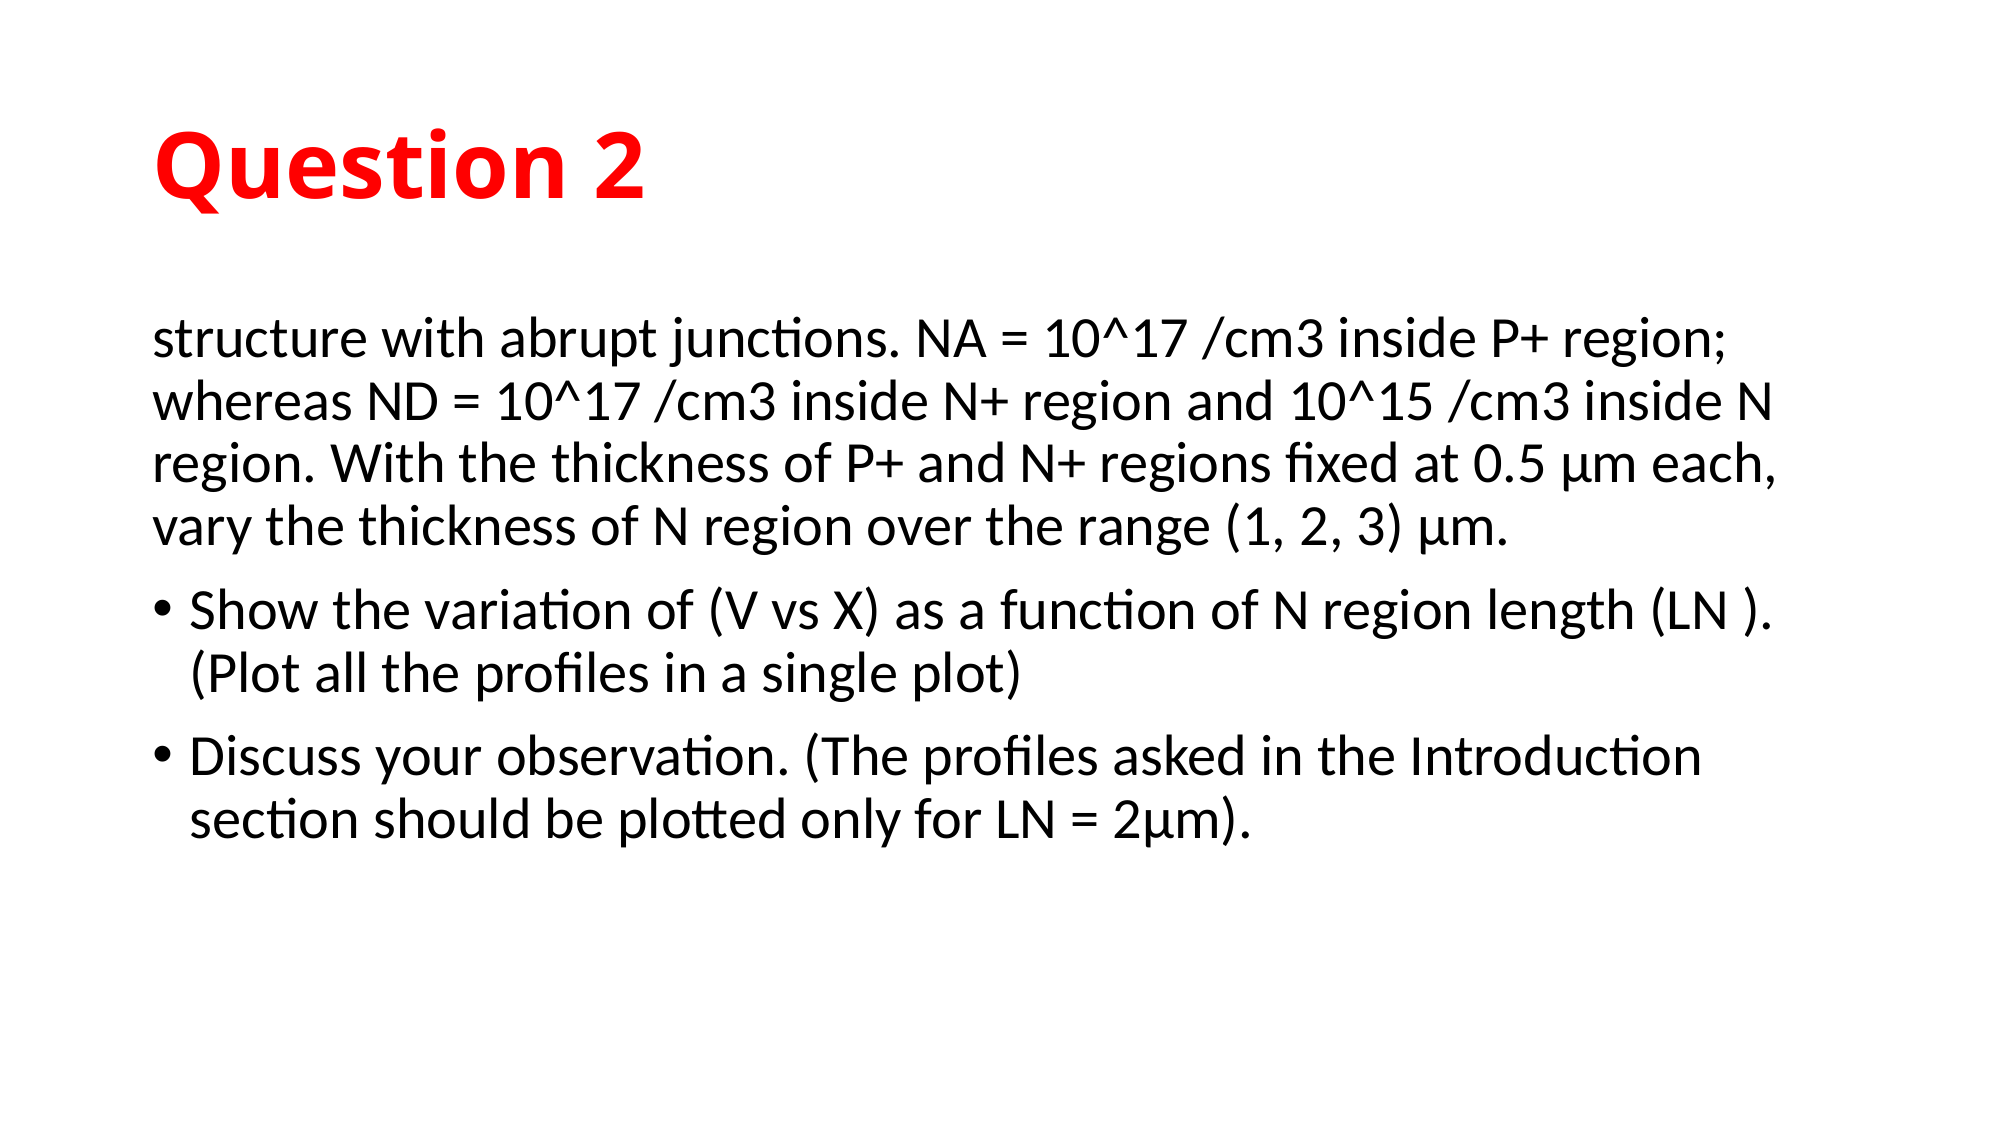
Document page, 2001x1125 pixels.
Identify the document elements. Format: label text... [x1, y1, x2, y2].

title Question 2 [137, 59, 1863, 278]
